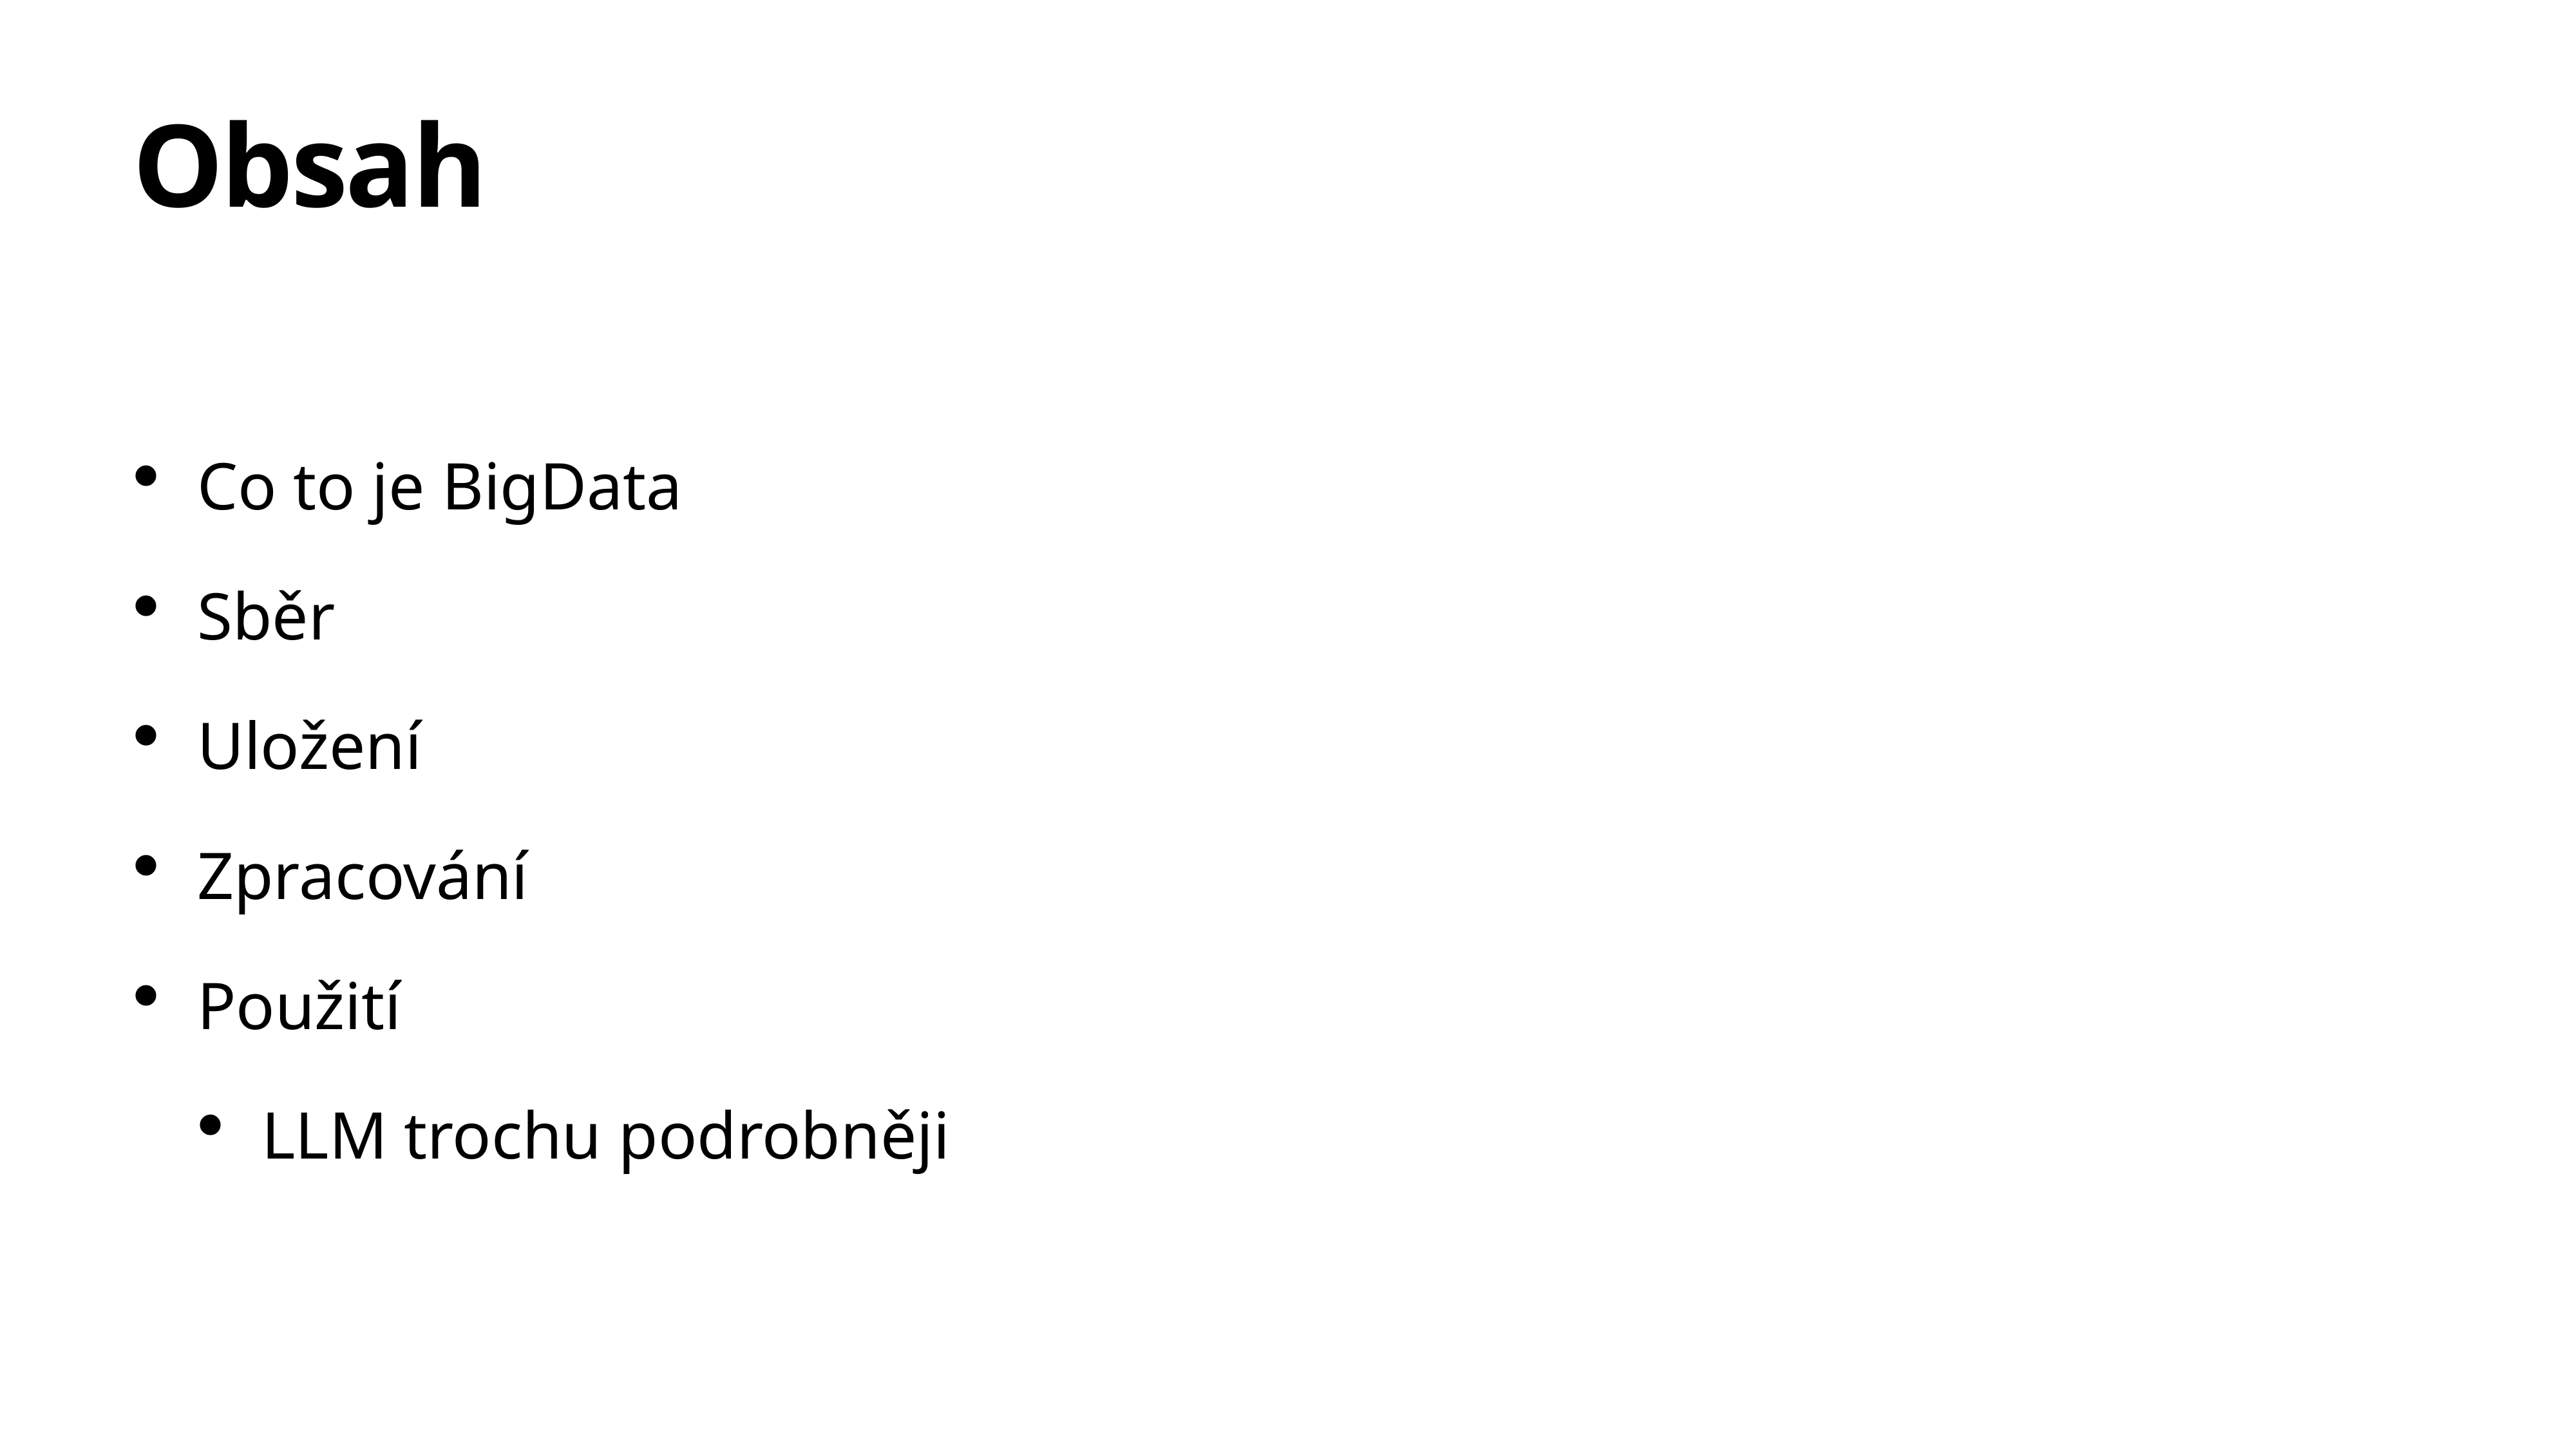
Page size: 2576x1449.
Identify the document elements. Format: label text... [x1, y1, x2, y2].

title Obsah [127, 113, 2449, 266]
list Co to je BigData Sběr Uložení Zpracování Použití LLM trochu podrobněji [127, 448, 2449, 1321]
